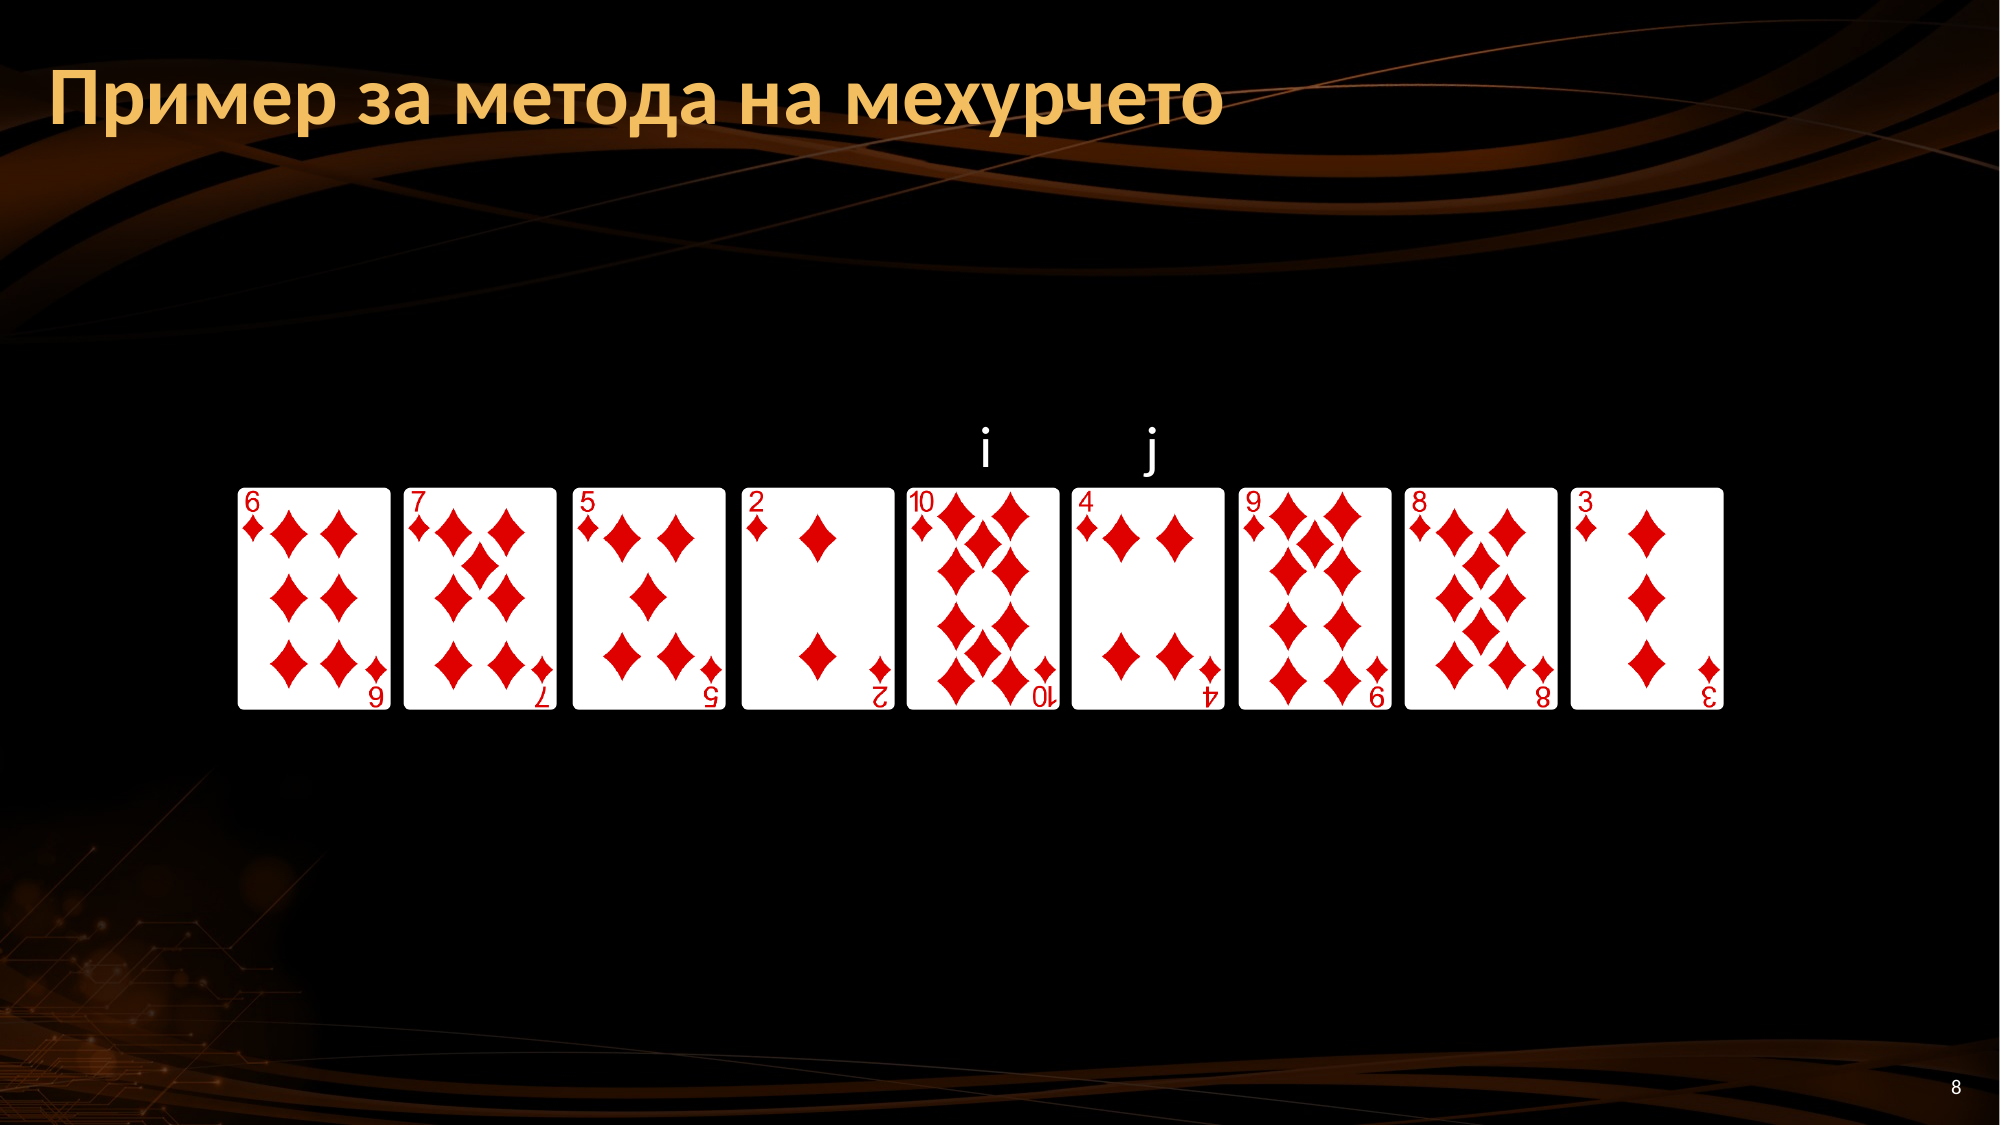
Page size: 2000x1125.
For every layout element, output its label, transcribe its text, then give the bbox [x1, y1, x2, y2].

picture [0, 0, 2000, 1125]
title Пример за метода на мехурчето [30, 6, 1968, 189]
text_box j [1130, 401, 1175, 487]
slide_number 8 [1897, 1070, 1968, 1103]
text_box i [964, 401, 1008, 487]
